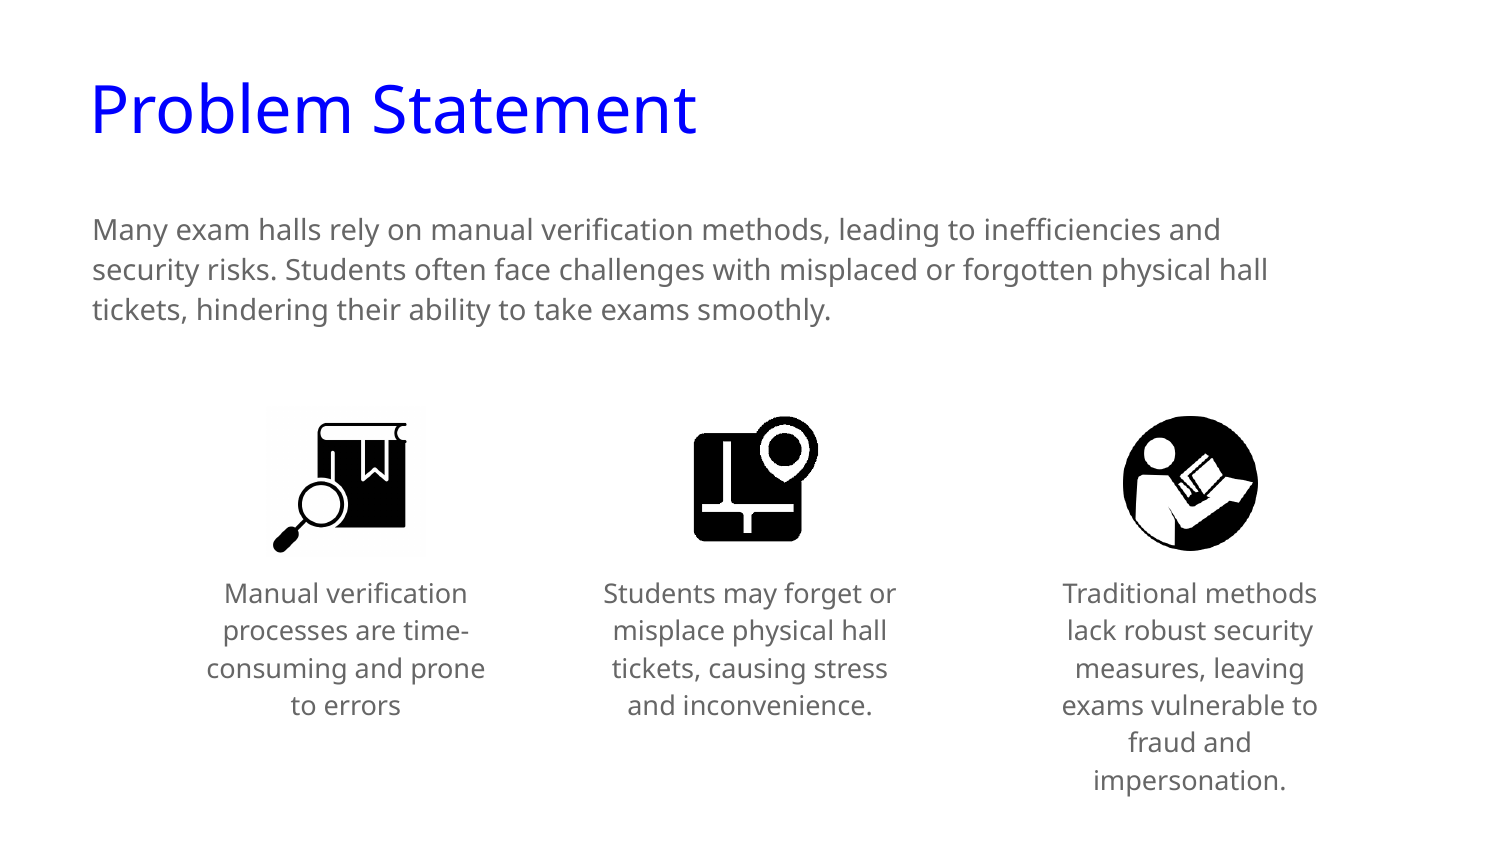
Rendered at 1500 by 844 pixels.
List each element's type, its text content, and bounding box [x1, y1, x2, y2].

text_box Many exam halls rely on manual verification methods, leading to inefficiencies and security risks. Students often face challenges with misplaced or forgotten physical hall tickets, hindering their ability to take exams smoothly. [77, 191, 1320, 346]
text_box Traditional methods lack robust security measures, leaving exams vulnerable to fraud and impersonation. [1022, 556, 1358, 807]
text_box Students may forget or misplace physical hall tickets, causing stress and inconvenience. [582, 556, 918, 765]
picture [266, 406, 426, 557]
picture [674, 406, 826, 557]
text_box Problem Statement [74, 52, 1280, 149]
text_box Manual verification processes are time-consuming and prone to errors [178, 556, 514, 731]
picture [1114, 407, 1266, 559]
